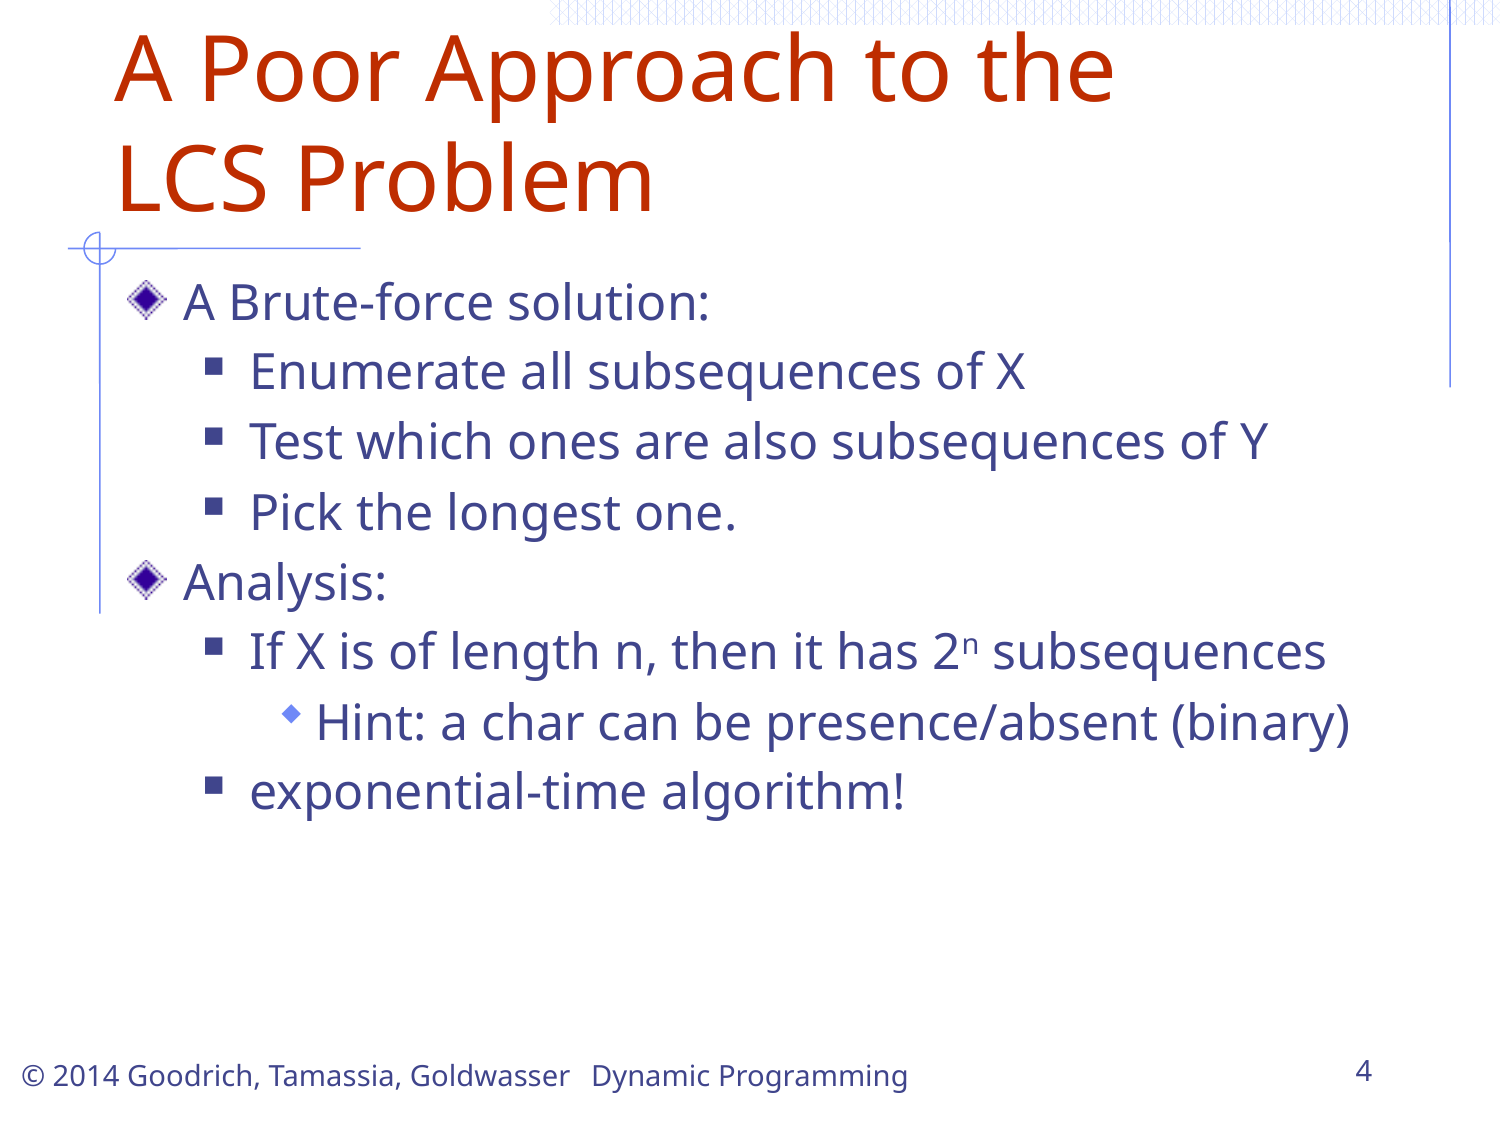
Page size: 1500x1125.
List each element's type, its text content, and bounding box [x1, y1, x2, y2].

footer Dynamic Programming [512, 1024, 988, 1101]
picture [127, 280, 167, 320]
slide_number 4 [1074, 1024, 1388, 1101]
list A Brute-force solution: Enumerate all subsequences of X Test which ones are also subsequences of Y Pick the longest one. Analysis: If X is of length n, then it has 2n subsequences Hint: a char can be presence/absent (binary) exponential-time algorithm! [112, 262, 1413, 988]
title A Poor Approach to the LCS Problem [99, 50, 1188, 238]
picture [127, 560, 167, 600]
